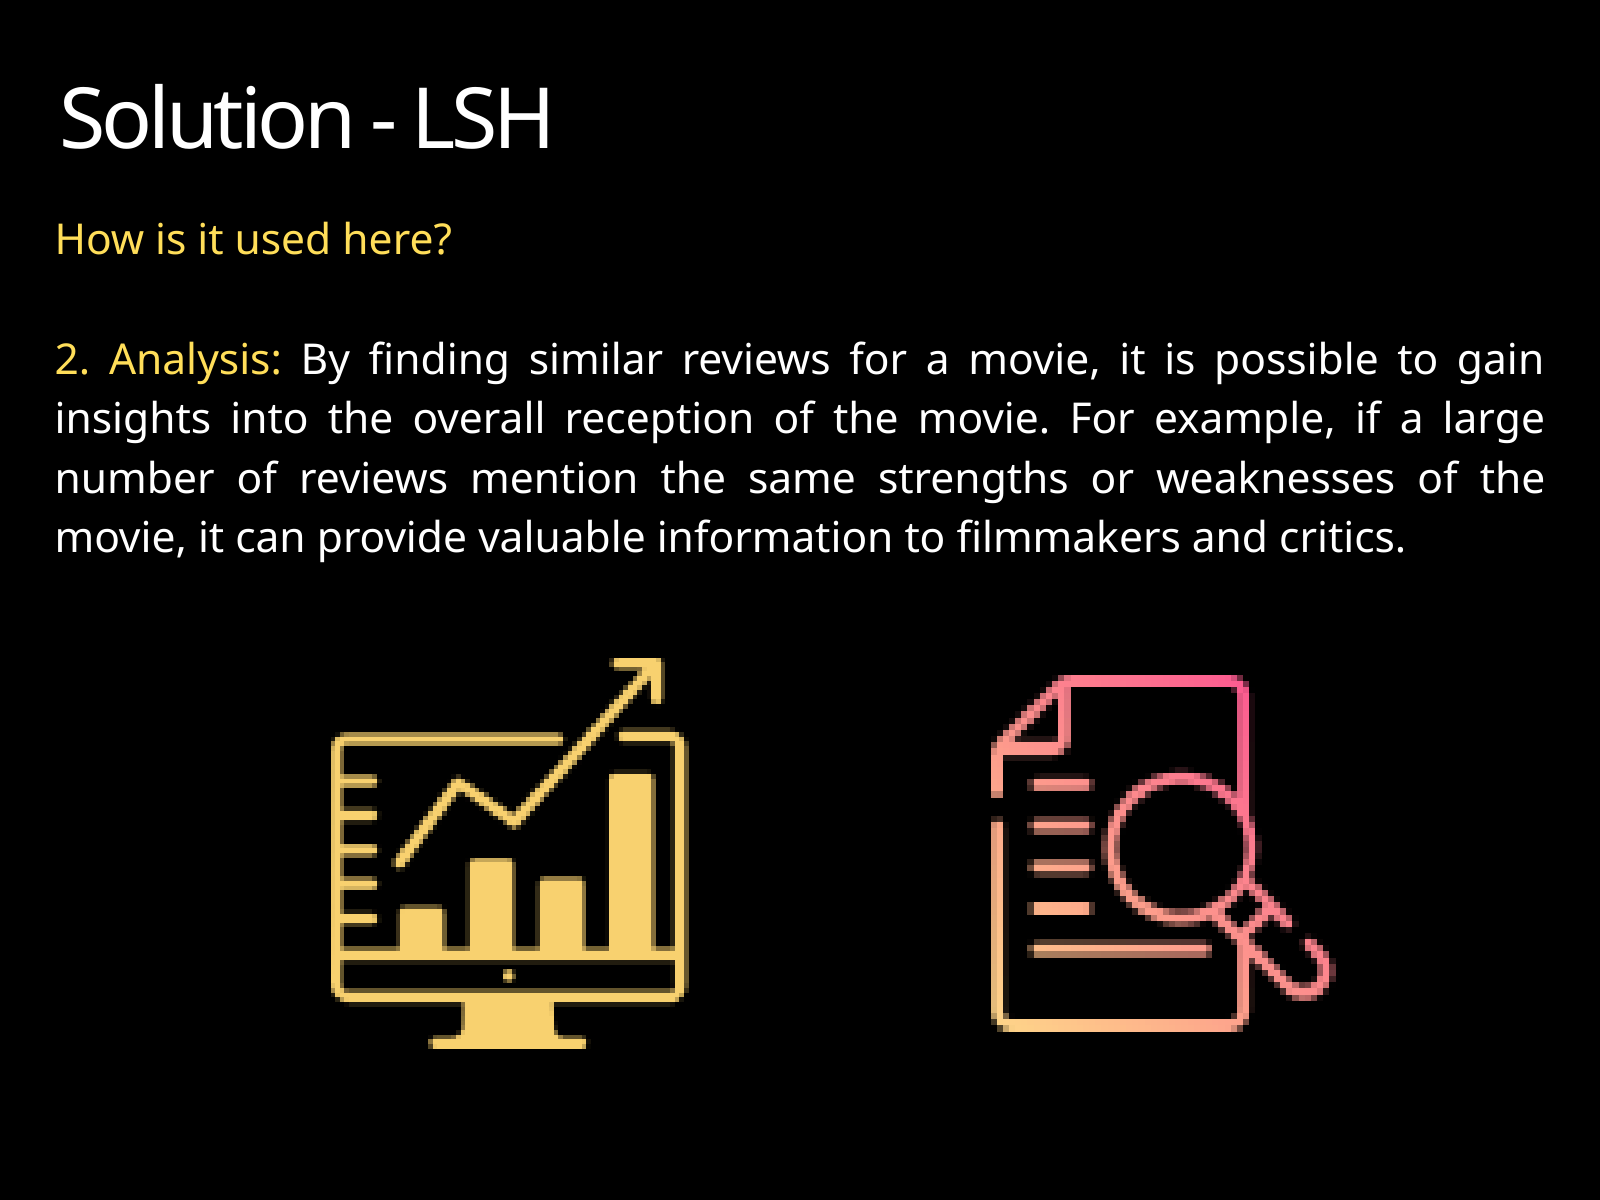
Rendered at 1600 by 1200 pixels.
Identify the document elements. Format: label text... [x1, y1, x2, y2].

text_box Solution - LSH [59, 85, 960, 166]
text_box How is it used here? 2. Analysis: By finding similar reviews for a movie, it is possible to gain insights into the overall reception of the movie. For example, if a large number of reviews mention the same strengths or weaknesses of the movie, it can provide valuable information to filmmakers and critics. [54, 203, 1546, 800]
picture [330, 657, 690, 1049]
picture [991, 675, 1336, 1032]
